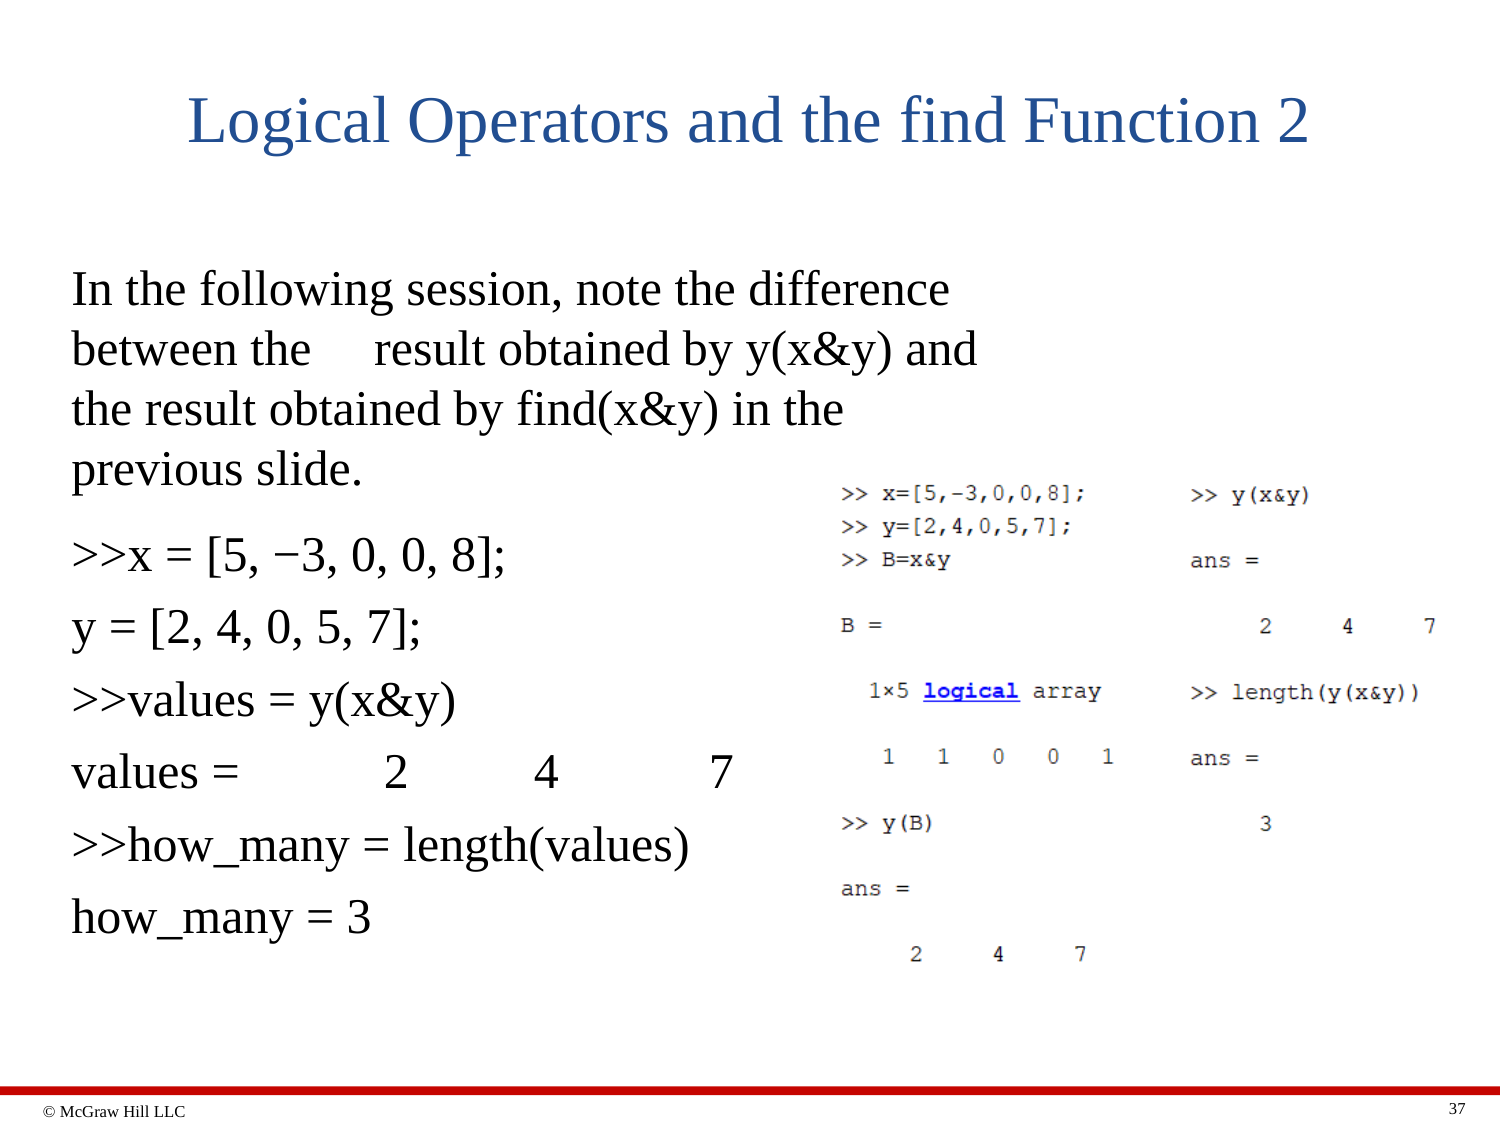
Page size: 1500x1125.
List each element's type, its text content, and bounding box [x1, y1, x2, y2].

list In the following session, note the difference between the result obtained by y(x&y) and the result obtained by find(x&y) in the previous slide. >>x = [5, −3, 0, 0, 8]; y = [2, 4, 0, 5, 7]; >>values = y(x&y) values = 2 4 7 >>how_many = length(values) how_many = 3 [56, 248, 1007, 1025]
title Logical Operators and the find Function 2 [56, 22, 1444, 221]
picture [837, 477, 1444, 967]
slide_number 37 [1415, 1094, 1474, 1122]
